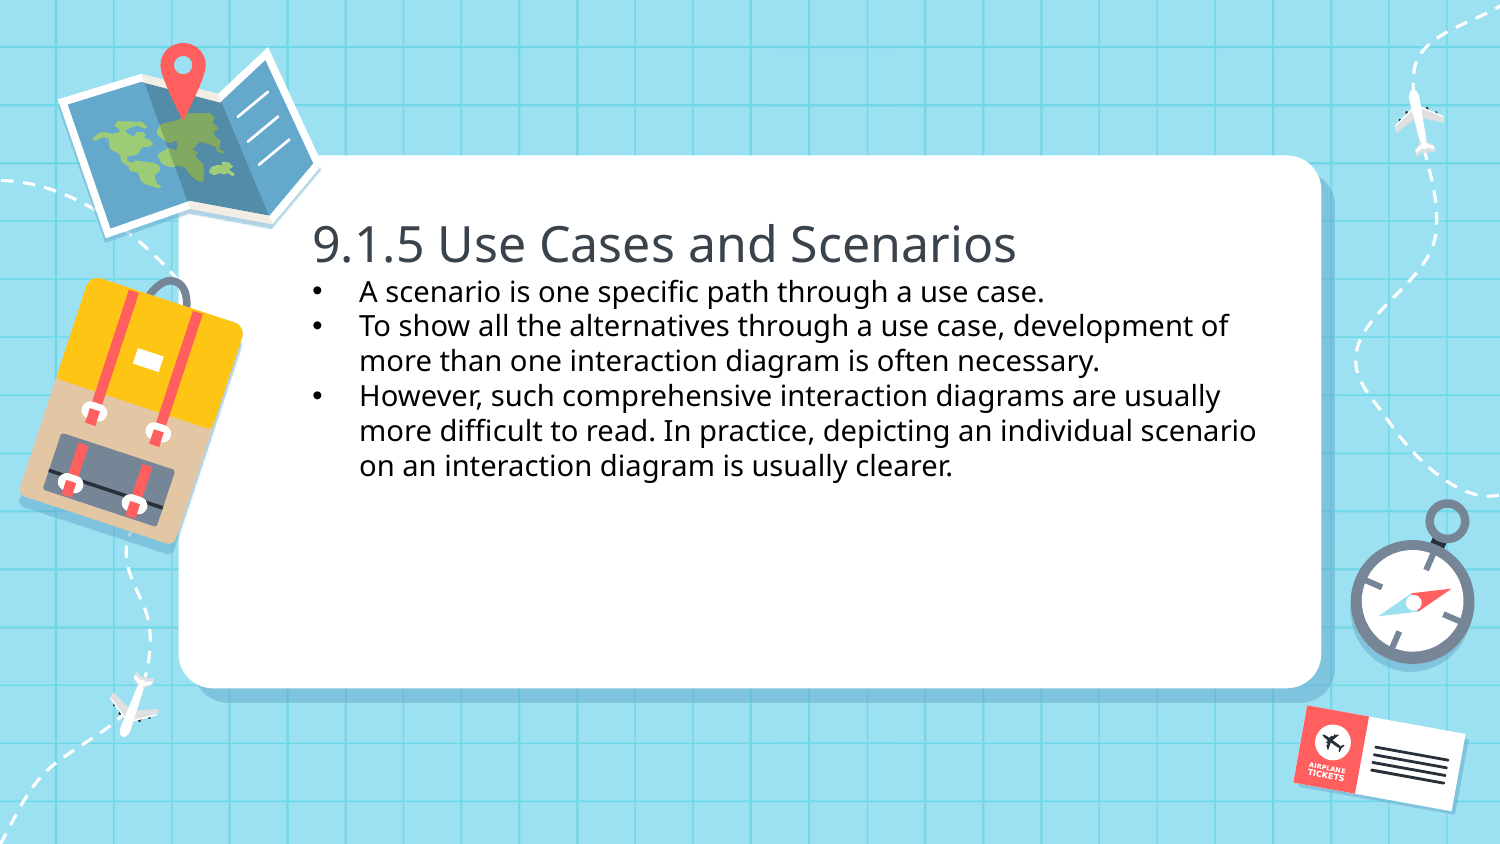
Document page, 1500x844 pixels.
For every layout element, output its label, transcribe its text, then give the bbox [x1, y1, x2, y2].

text_box 9.1.5 Use Cases and Scenarios A scenario is one specific path through a use case. To show all the alternatives through a use case, development of more than one interaction diagram is often necessary. However, such comprehensive interaction diagrams are usually more difficult to read. In practice, depicting an individual scenario on an interaction diagram is usually clearer. [297, 205, 1289, 525]
